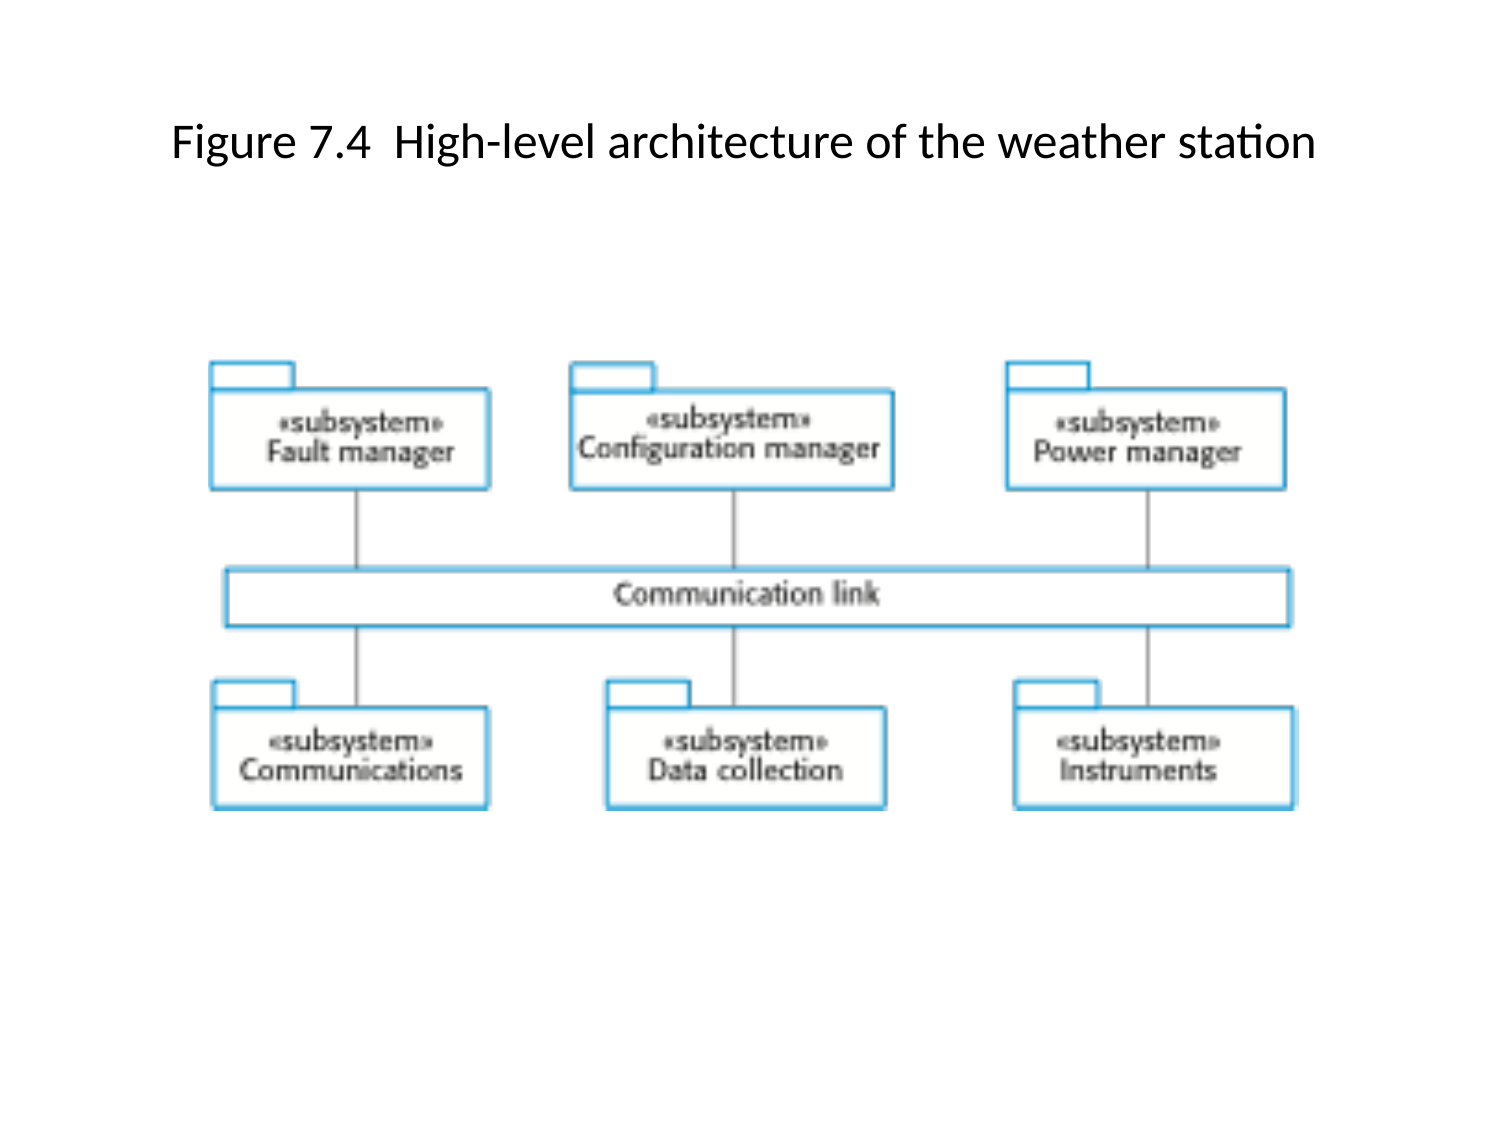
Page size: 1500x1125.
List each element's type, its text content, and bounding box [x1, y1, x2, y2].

title Figure 7.4 High-level architecture of the weather station [75, 45, 1425, 233]
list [207, 284, 1299, 885]
